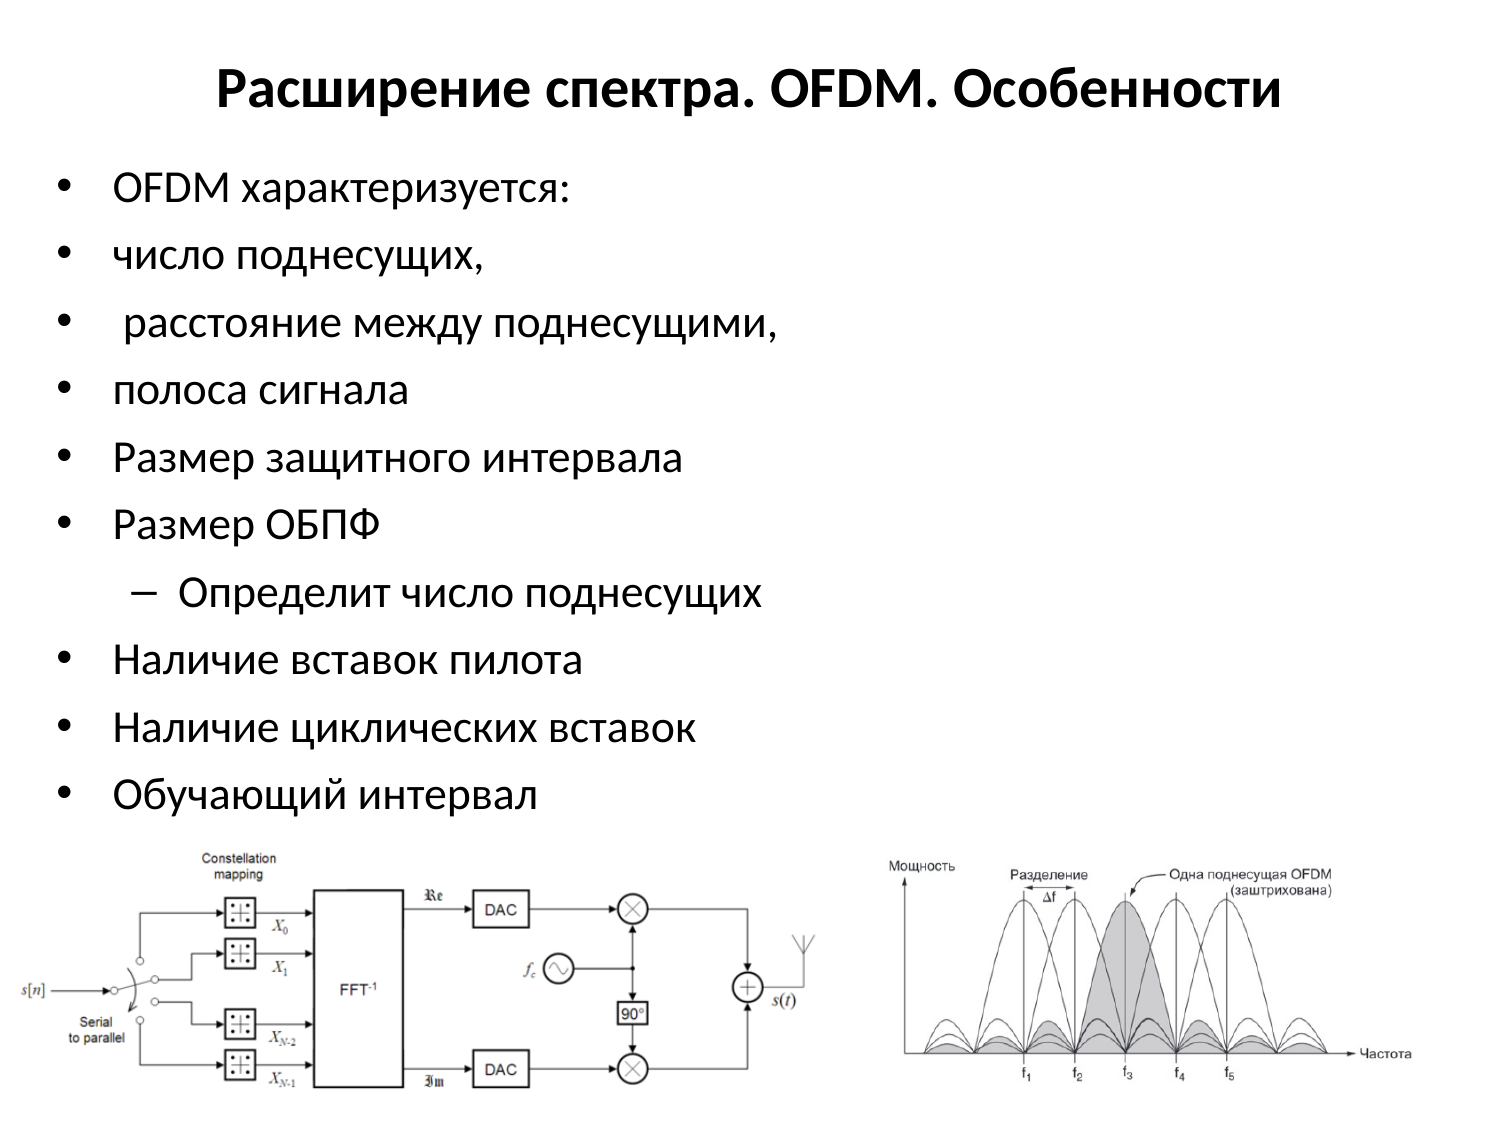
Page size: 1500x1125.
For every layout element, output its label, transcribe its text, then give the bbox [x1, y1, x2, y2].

list OFDM характеризуется: число поднесущих, расстояние между поднесущими, полоса сигнала Размер защитного интервала Размер ОБПФ Определит число поднесущих Наличие вставок пилота Наличие циклических вставок Обучающий интервал [41, 149, 1425, 1094]
picture [13, 843, 823, 1102]
title Расширение спектра. OFDM. Особенности [75, 30, 1425, 138]
picture [885, 857, 1414, 1084]
